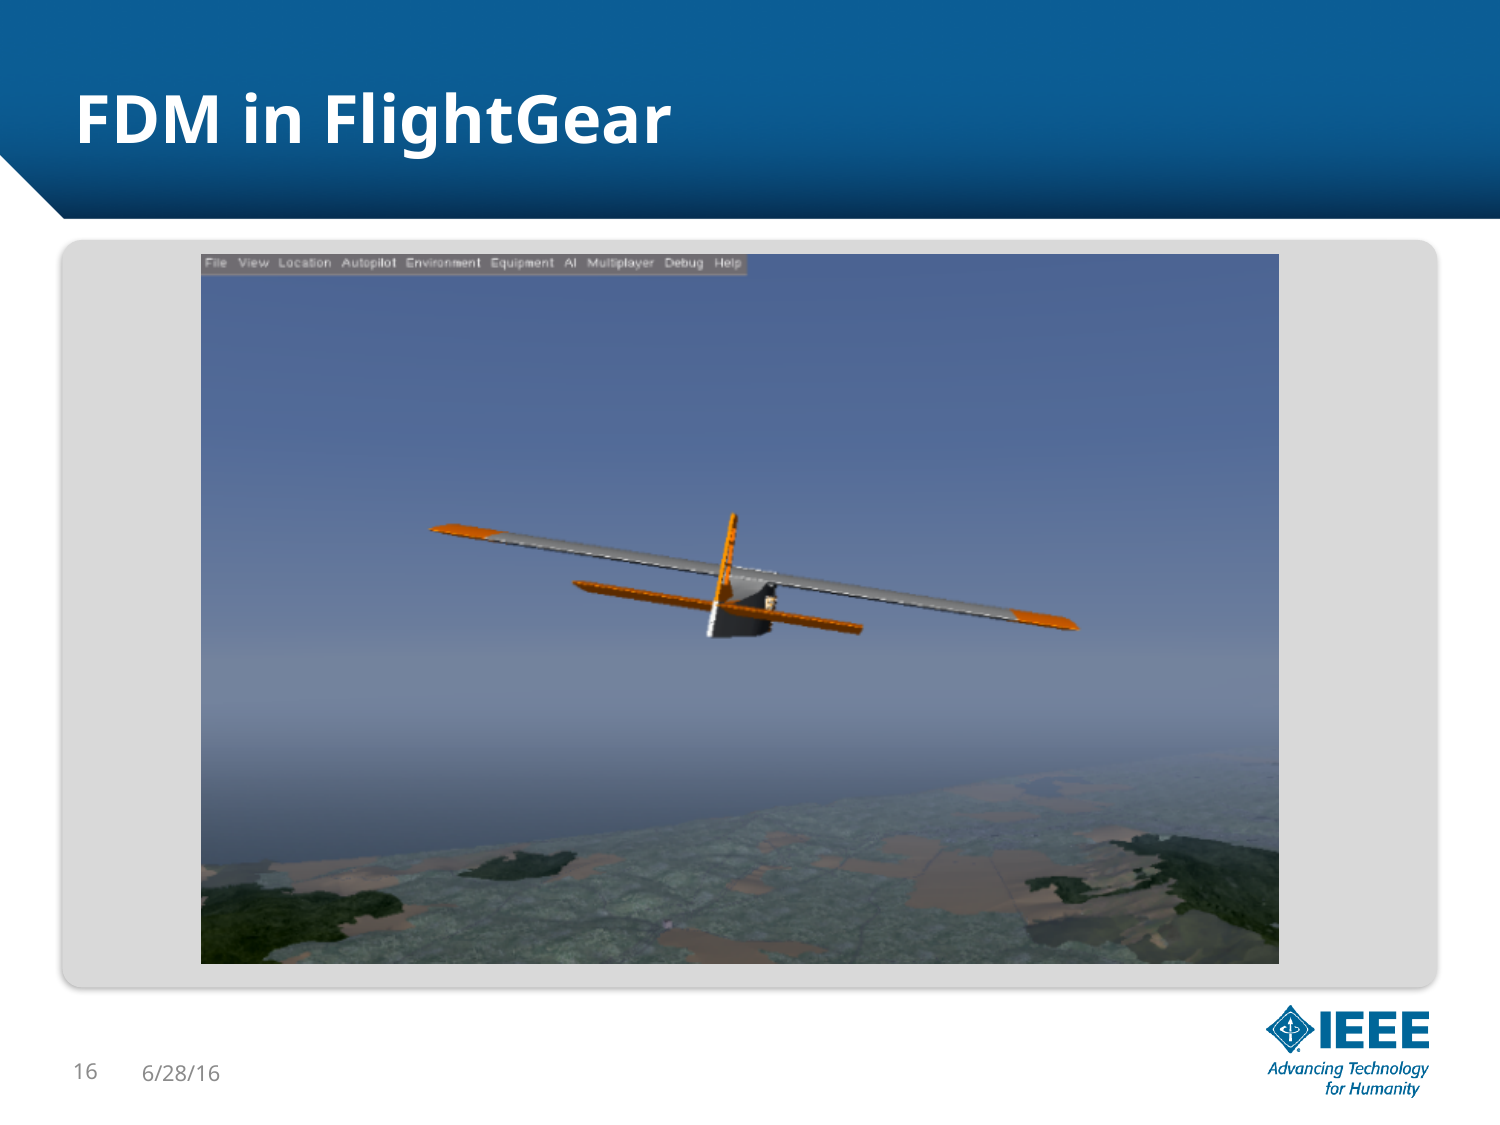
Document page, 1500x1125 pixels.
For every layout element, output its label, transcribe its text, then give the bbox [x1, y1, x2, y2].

text_box <number> [72, 1042, 132, 1103]
text_box FDM in FlightGear [60, 32, 1435, 202]
text_box [61, 239, 1438, 989]
text_box 6/28/16 [141, 1042, 412, 1103]
picture [0, 0, 1500, 1125]
